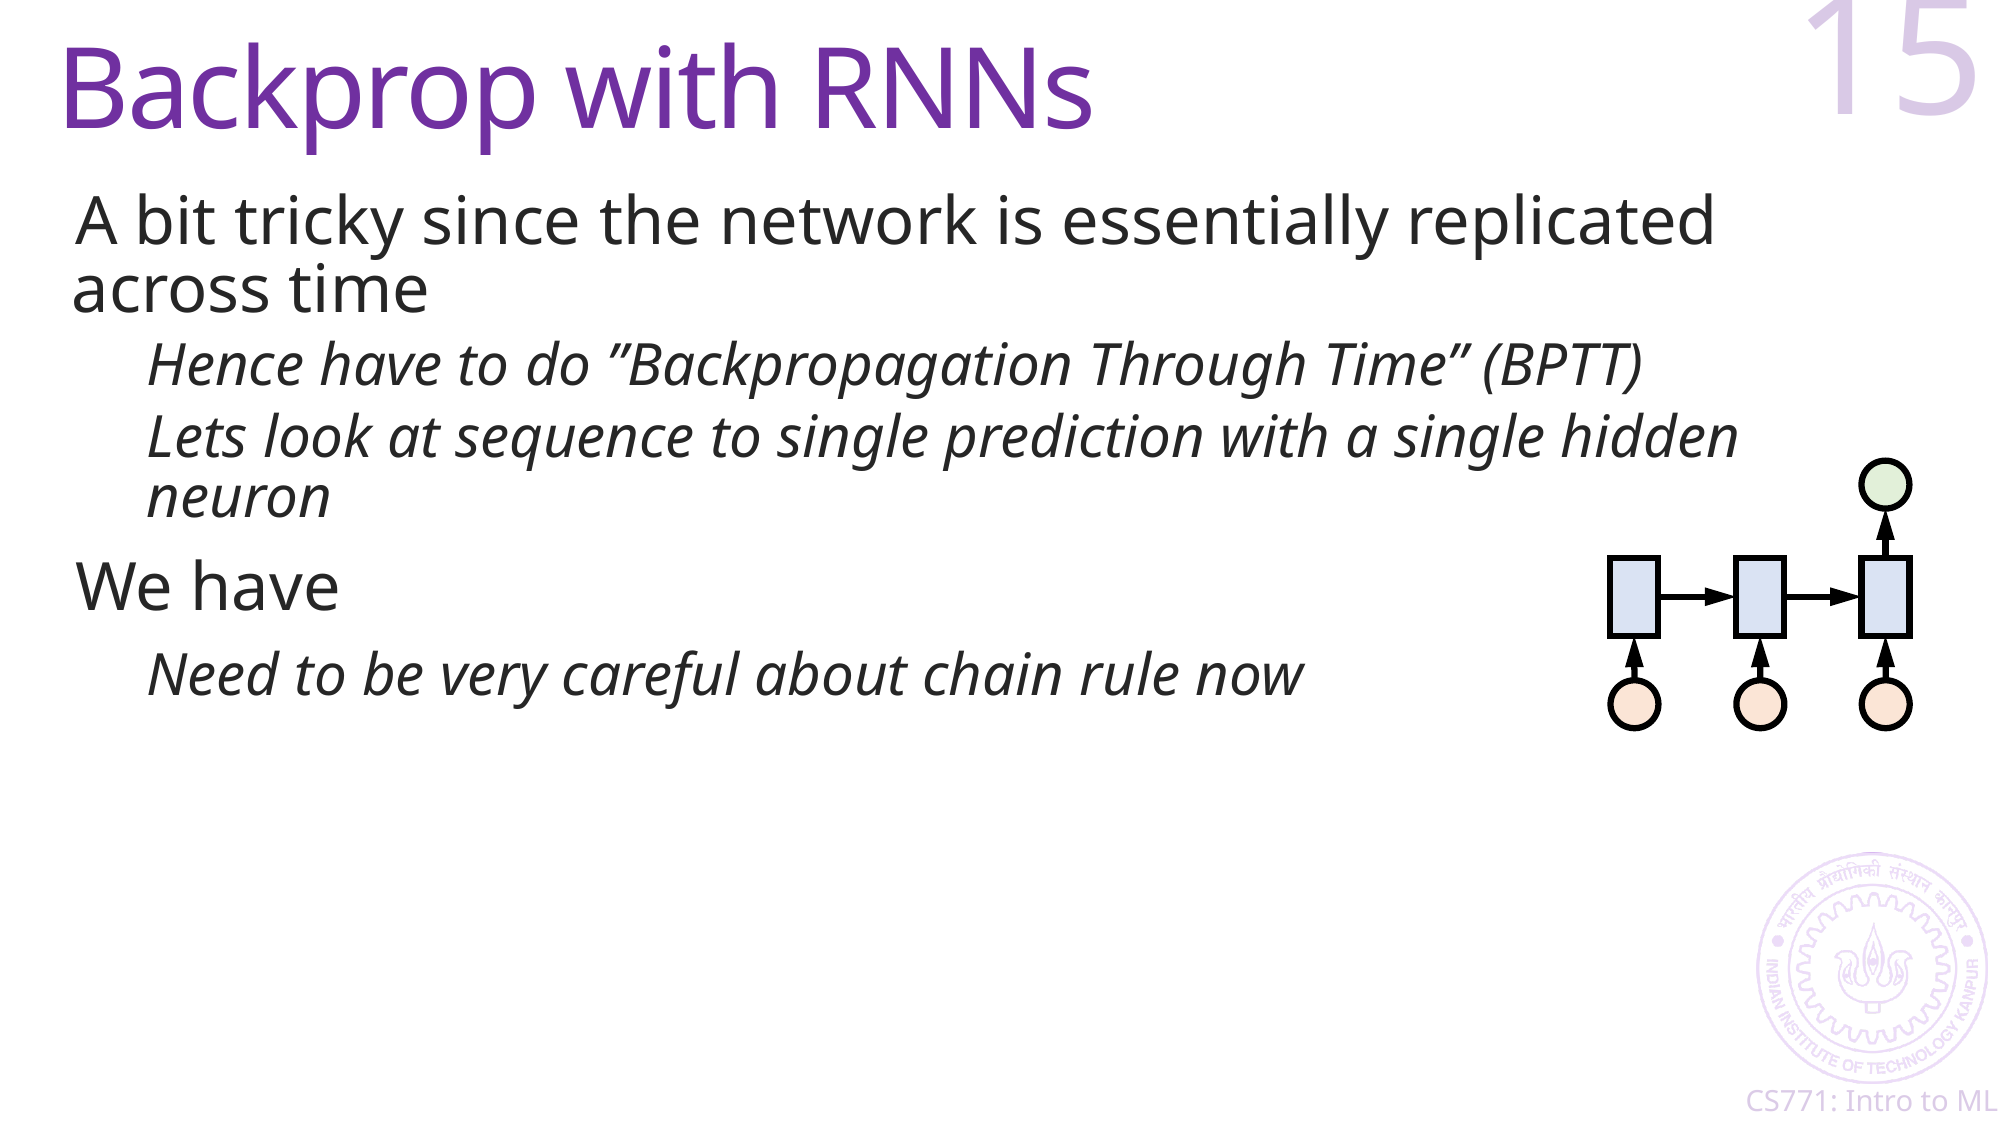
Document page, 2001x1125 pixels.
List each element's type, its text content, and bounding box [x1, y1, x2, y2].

title Backprop with RNNs [41, 5, 1945, 183]
slide_number 15 [1520, 6, 2000, 183]
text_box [1609, 460, 1910, 729]
